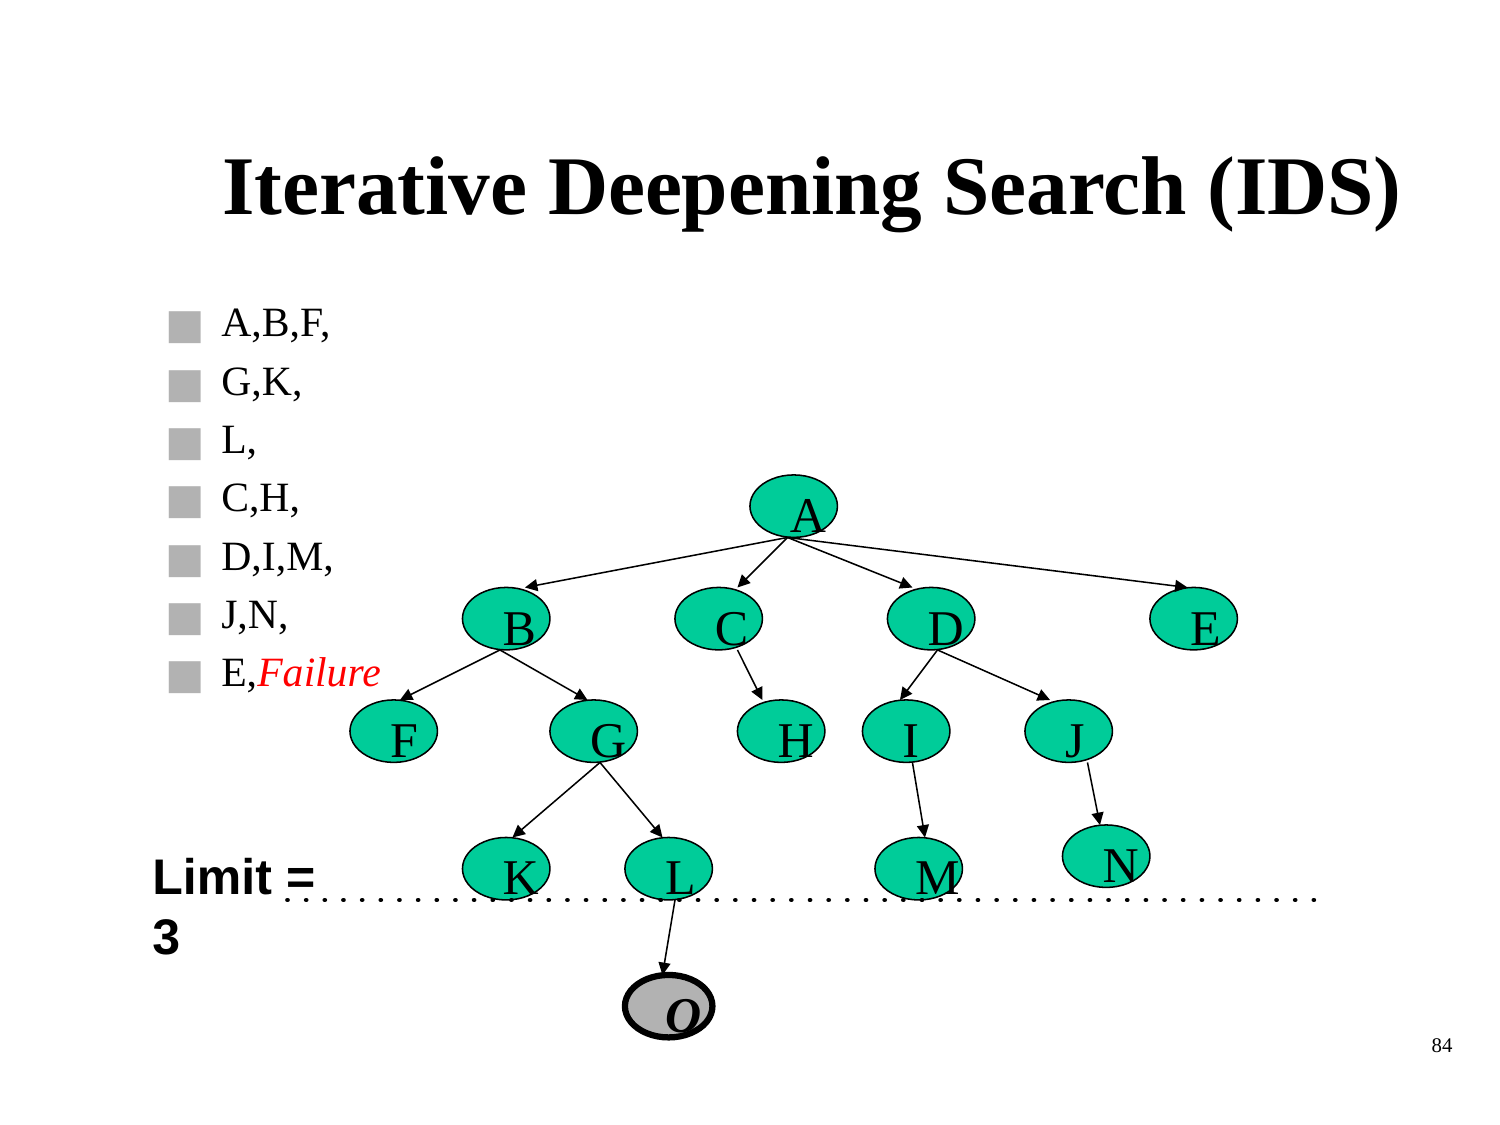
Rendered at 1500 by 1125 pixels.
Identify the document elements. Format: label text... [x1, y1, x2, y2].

title Iterative Deepening Search (IDS) [174, 87, 1450, 275]
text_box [349, 909, 1238, 1038]
text_box Limit = 3 [137, 837, 338, 973]
slide_number ‹#› [1155, 1024, 1468, 1100]
text_box A,B,F, G,K, L, C,H, D,I,M, J,N, E,Failure [149, 287, 1425, 425]
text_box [349, 474, 1238, 899]
